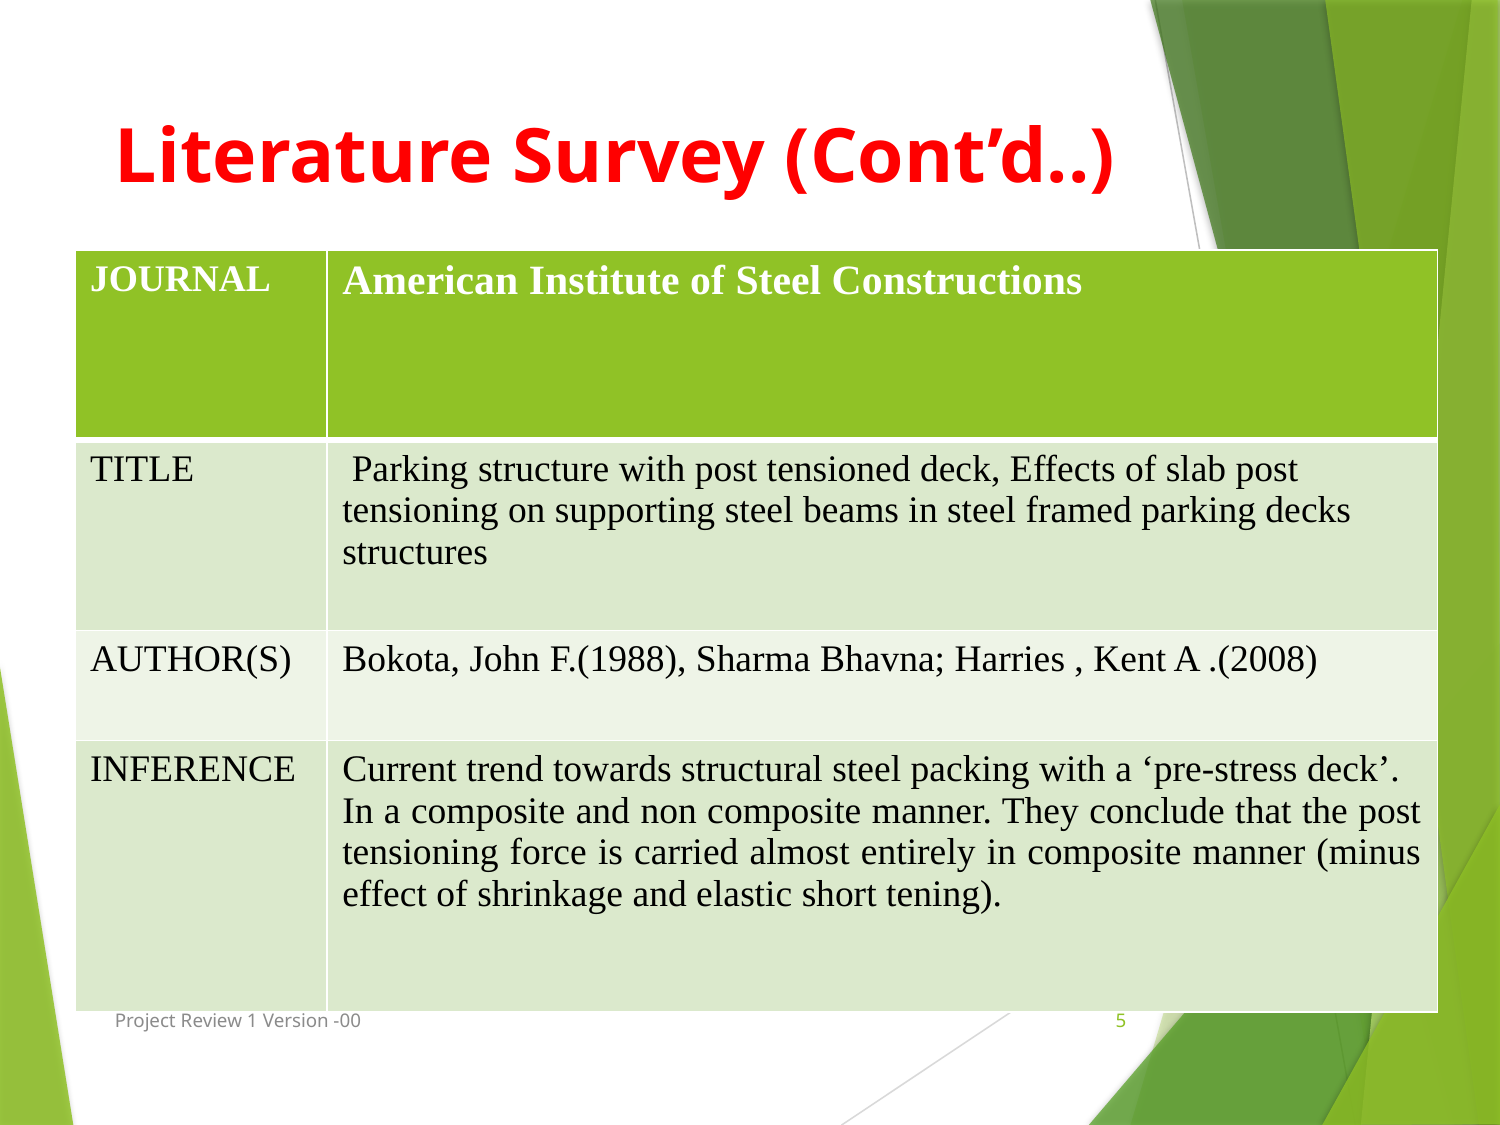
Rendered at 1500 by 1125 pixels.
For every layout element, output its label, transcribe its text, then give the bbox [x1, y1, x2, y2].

table_header American Institute of Steel Constructions [328, 251, 1437, 437]
footer Project Review 1 Version -00 [99, 991, 859, 1051]
table_header JOURNAL [76, 251, 326, 437]
table_cell TITLE [76, 443, 326, 630]
title Literature Survey (Cont’d..) [99, 99, 1142, 249]
table_cell Parking structure with post tensioned deck, Effects of slab post tensioning on supporting steel beams in steel framed parking decks structures [328, 443, 1437, 630]
table_cell Current trend towards structural steel packing with a ‘pre-stress deck’. In a composite and non composite manner. They conclude that the post tensioning force is carried almost entirely in composite manner (minus effect of shrinkage and elastic short tening). [328, 741, 1437, 1011]
table_cell AUTHOR(S) [76, 631, 326, 740]
table_cell INFERENCE [76, 741, 326, 1011]
slide_number 5 [1057, 991, 1142, 1051]
table_cell Bokota, John F.(1988), Sharma Bhavna; Harries , Kent A .(2008) [328, 631, 1437, 740]
